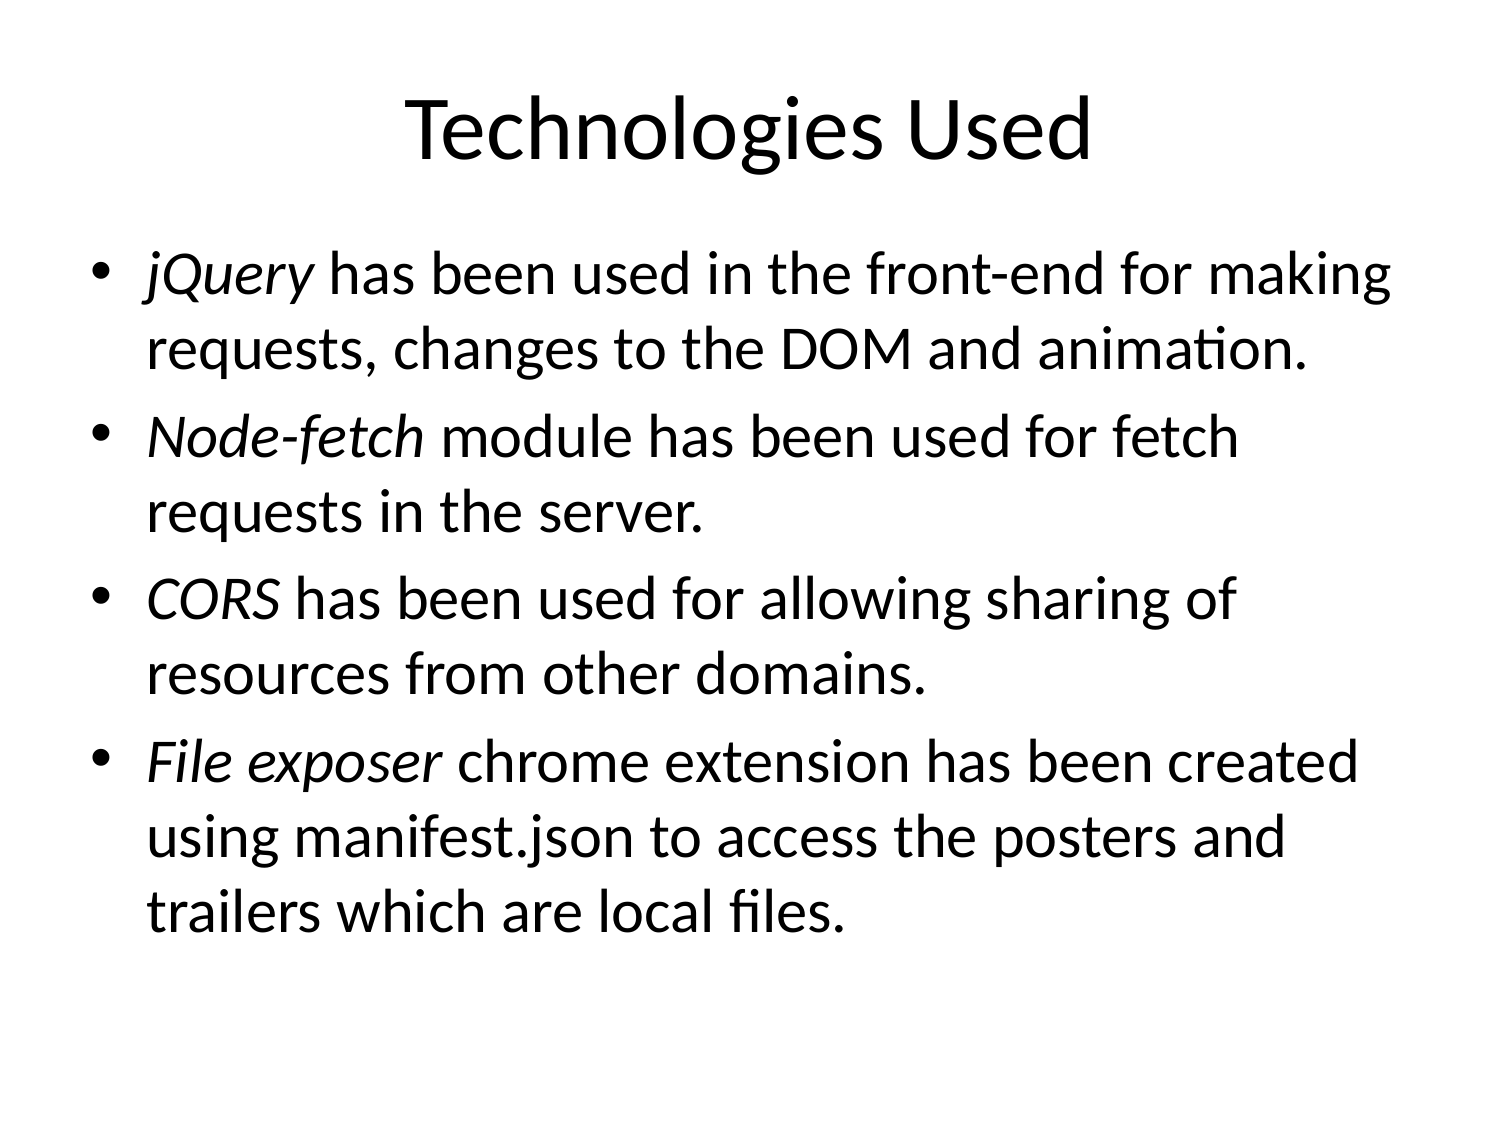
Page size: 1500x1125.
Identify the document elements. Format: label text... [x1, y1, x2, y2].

list jQuery has been used in the front-end for making requests, changes to the DOM and animation. Node-fetch module has been used for fetch requests in the server. CORS has been used for allowing sharing of resources from other domains. File exposer chrome extension has been created using manifest.json to access the posters and trailers which are local files. [75, 224, 1425, 1005]
title Technologies Used [75, 45, 1425, 200]
